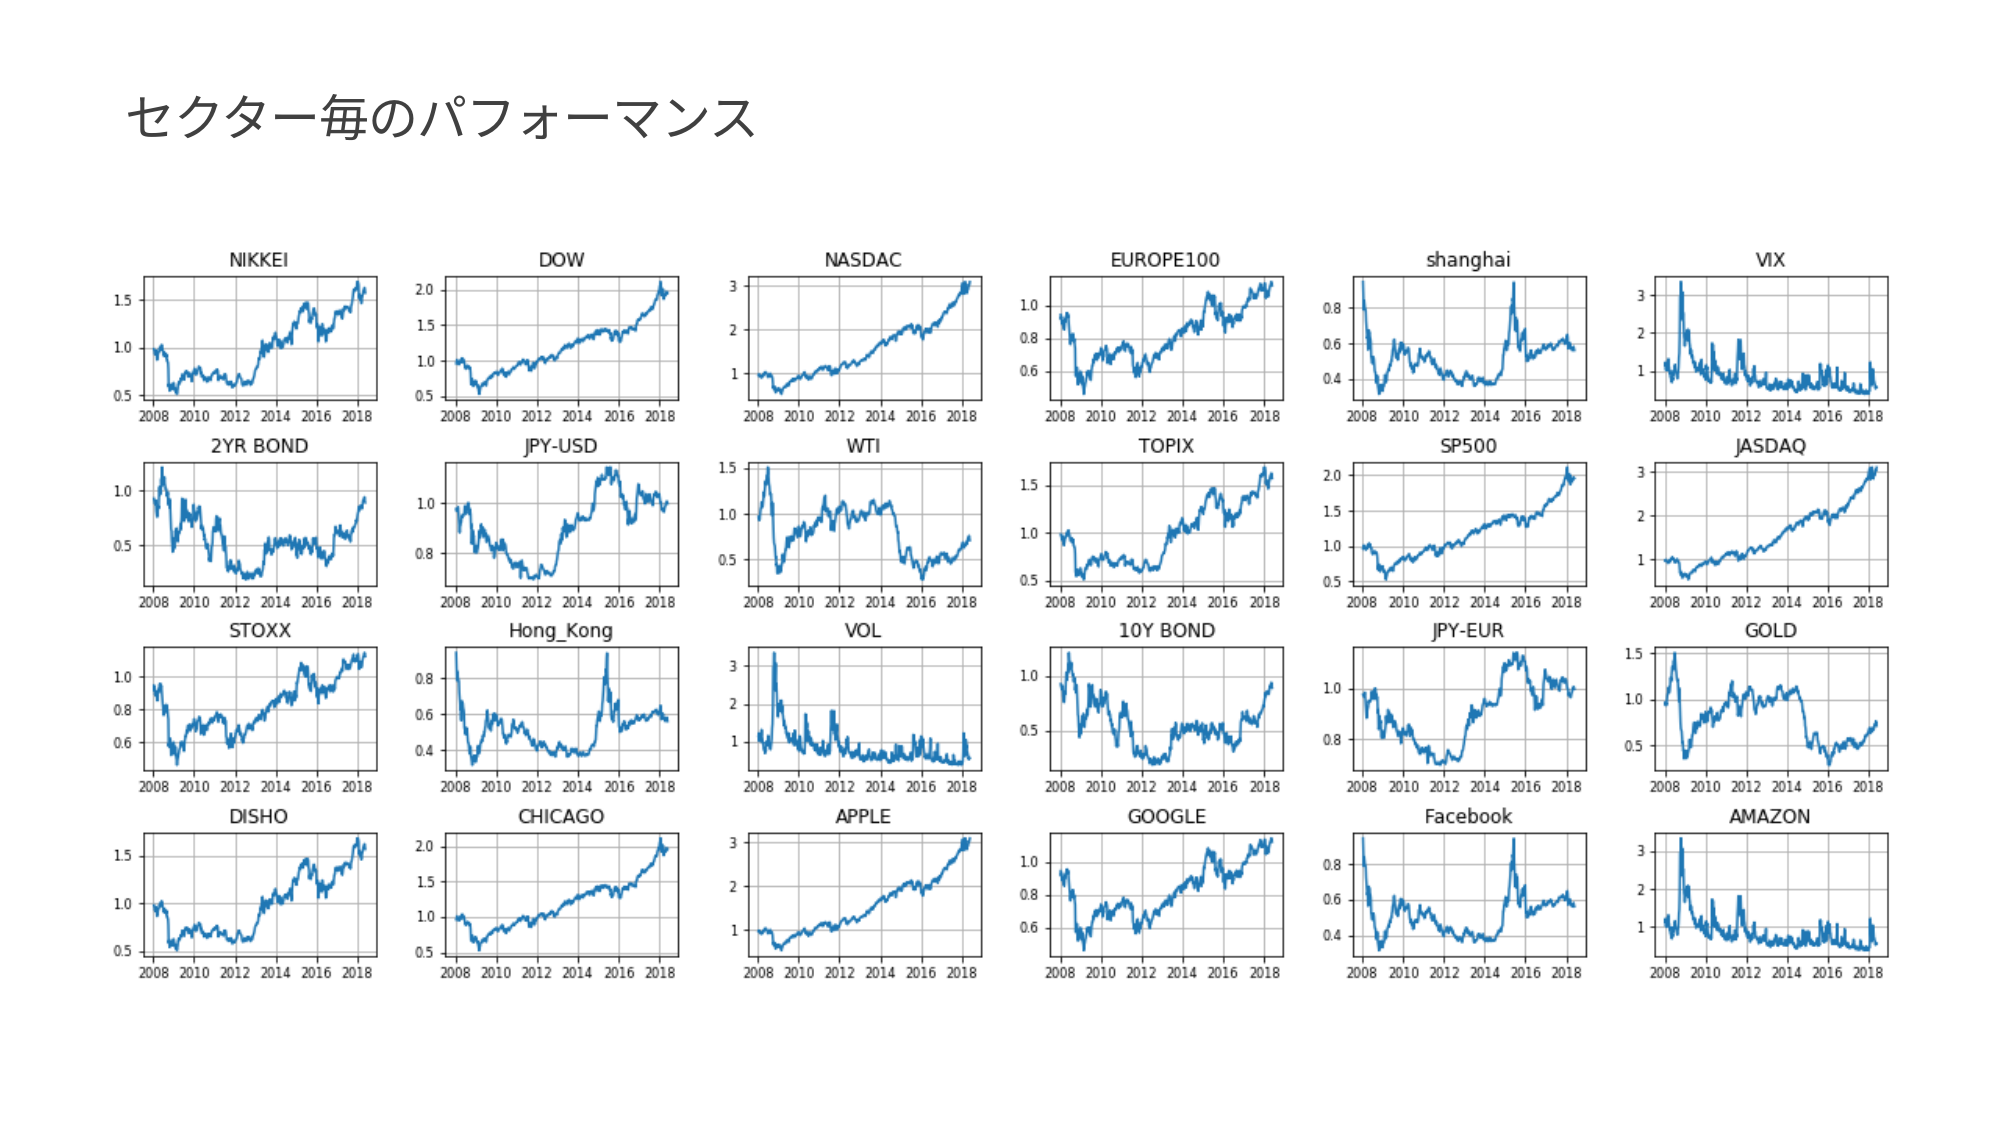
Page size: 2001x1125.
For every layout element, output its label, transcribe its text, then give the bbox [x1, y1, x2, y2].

picture [102, 244, 1901, 998]
title セクター毎のパフォーマンス [110, 53, 1900, 155]
